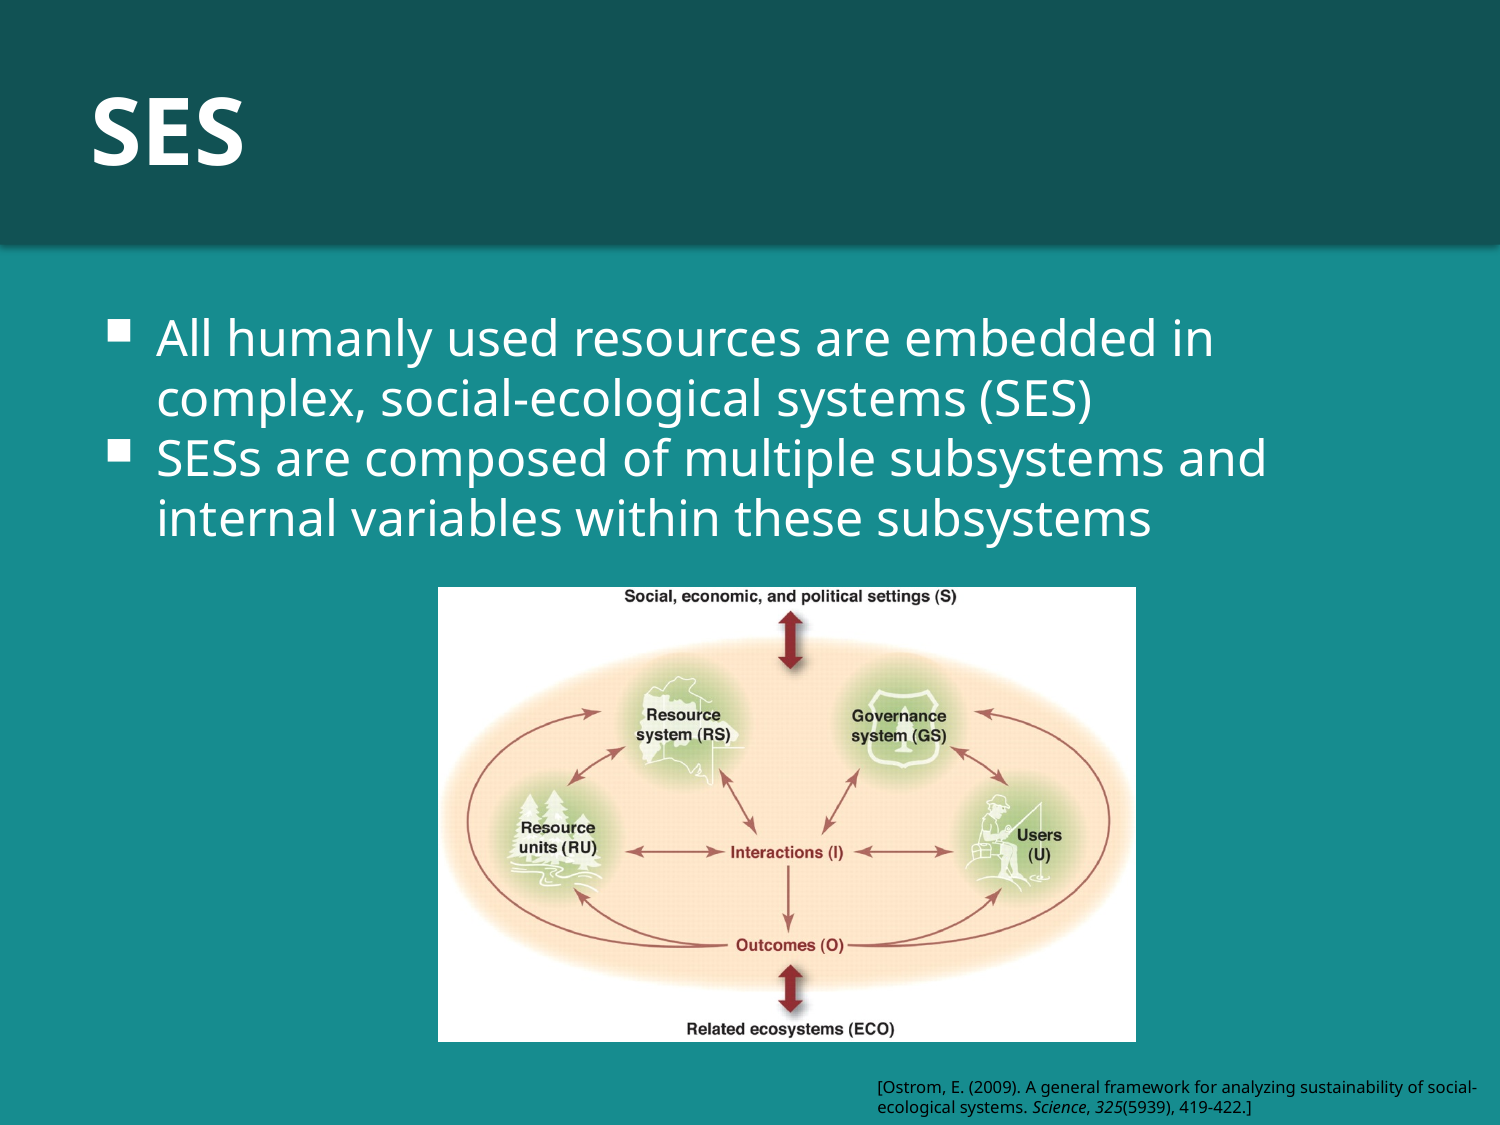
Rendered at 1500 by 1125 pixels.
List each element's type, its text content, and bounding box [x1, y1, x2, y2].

picture [438, 587, 1136, 1042]
text_box [Ostrom, E. (2009). A general framework for analyzing sustainability of social-ecological systems. Science, 325(5939), 419-422.] [862, 1069, 1500, 1125]
title SES [75, 25, 1425, 231]
list All humanly used resources are embedded in complex, social-ecological systems (SES) SESs are composed of multiple subsystems and internal variables within these subsystems [75, 291, 1425, 1050]
